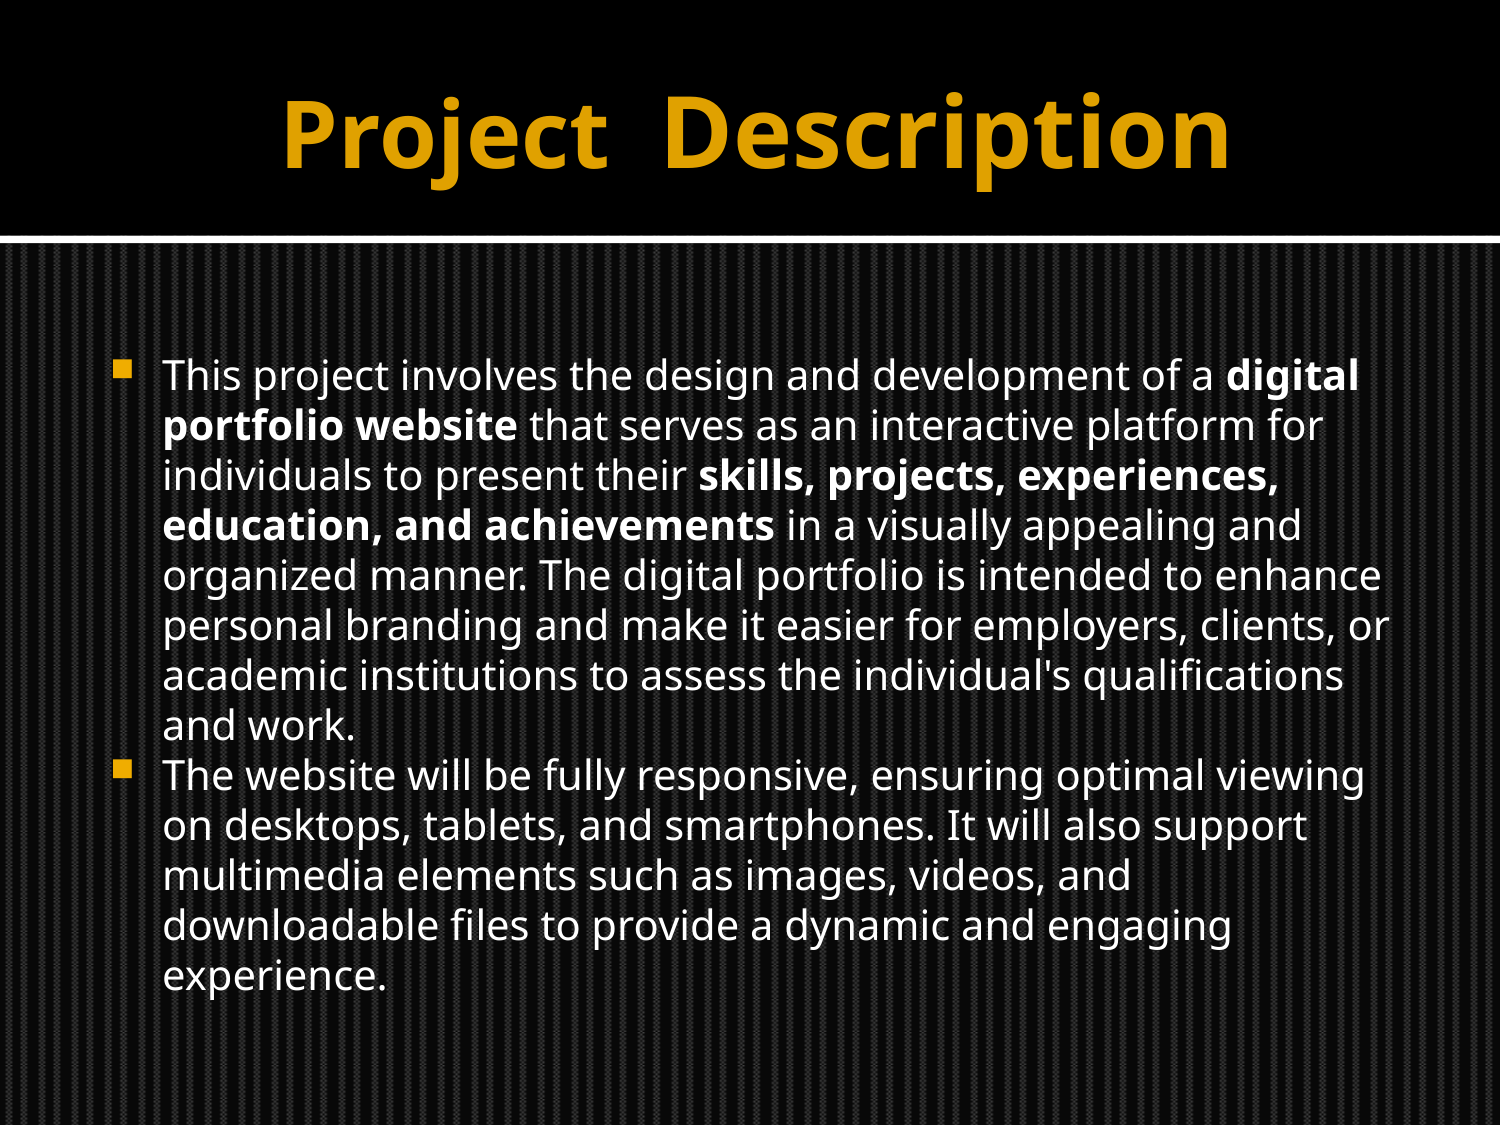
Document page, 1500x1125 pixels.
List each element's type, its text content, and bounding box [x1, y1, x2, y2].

title Project Description [264, 24, 1252, 232]
list This project involves the design and development of a digital portfolio website that serves as an interactive platform for individuals to present their skills, projects, experiences, education, and achievements in a visually appealing and organized manner. The digital portfolio is intended to enhance personal branding and make it easier for employers, clients, or academic institutions to assess the individual's qualifications and work. The website will be fully responsive, ensuring optimal viewing on desktops, tablets, and smartphones. It will also support multimedia elements such as images, videos, and downloadable files to provide a dynamic and engaging experience. [74, 290, 1426, 1051]
